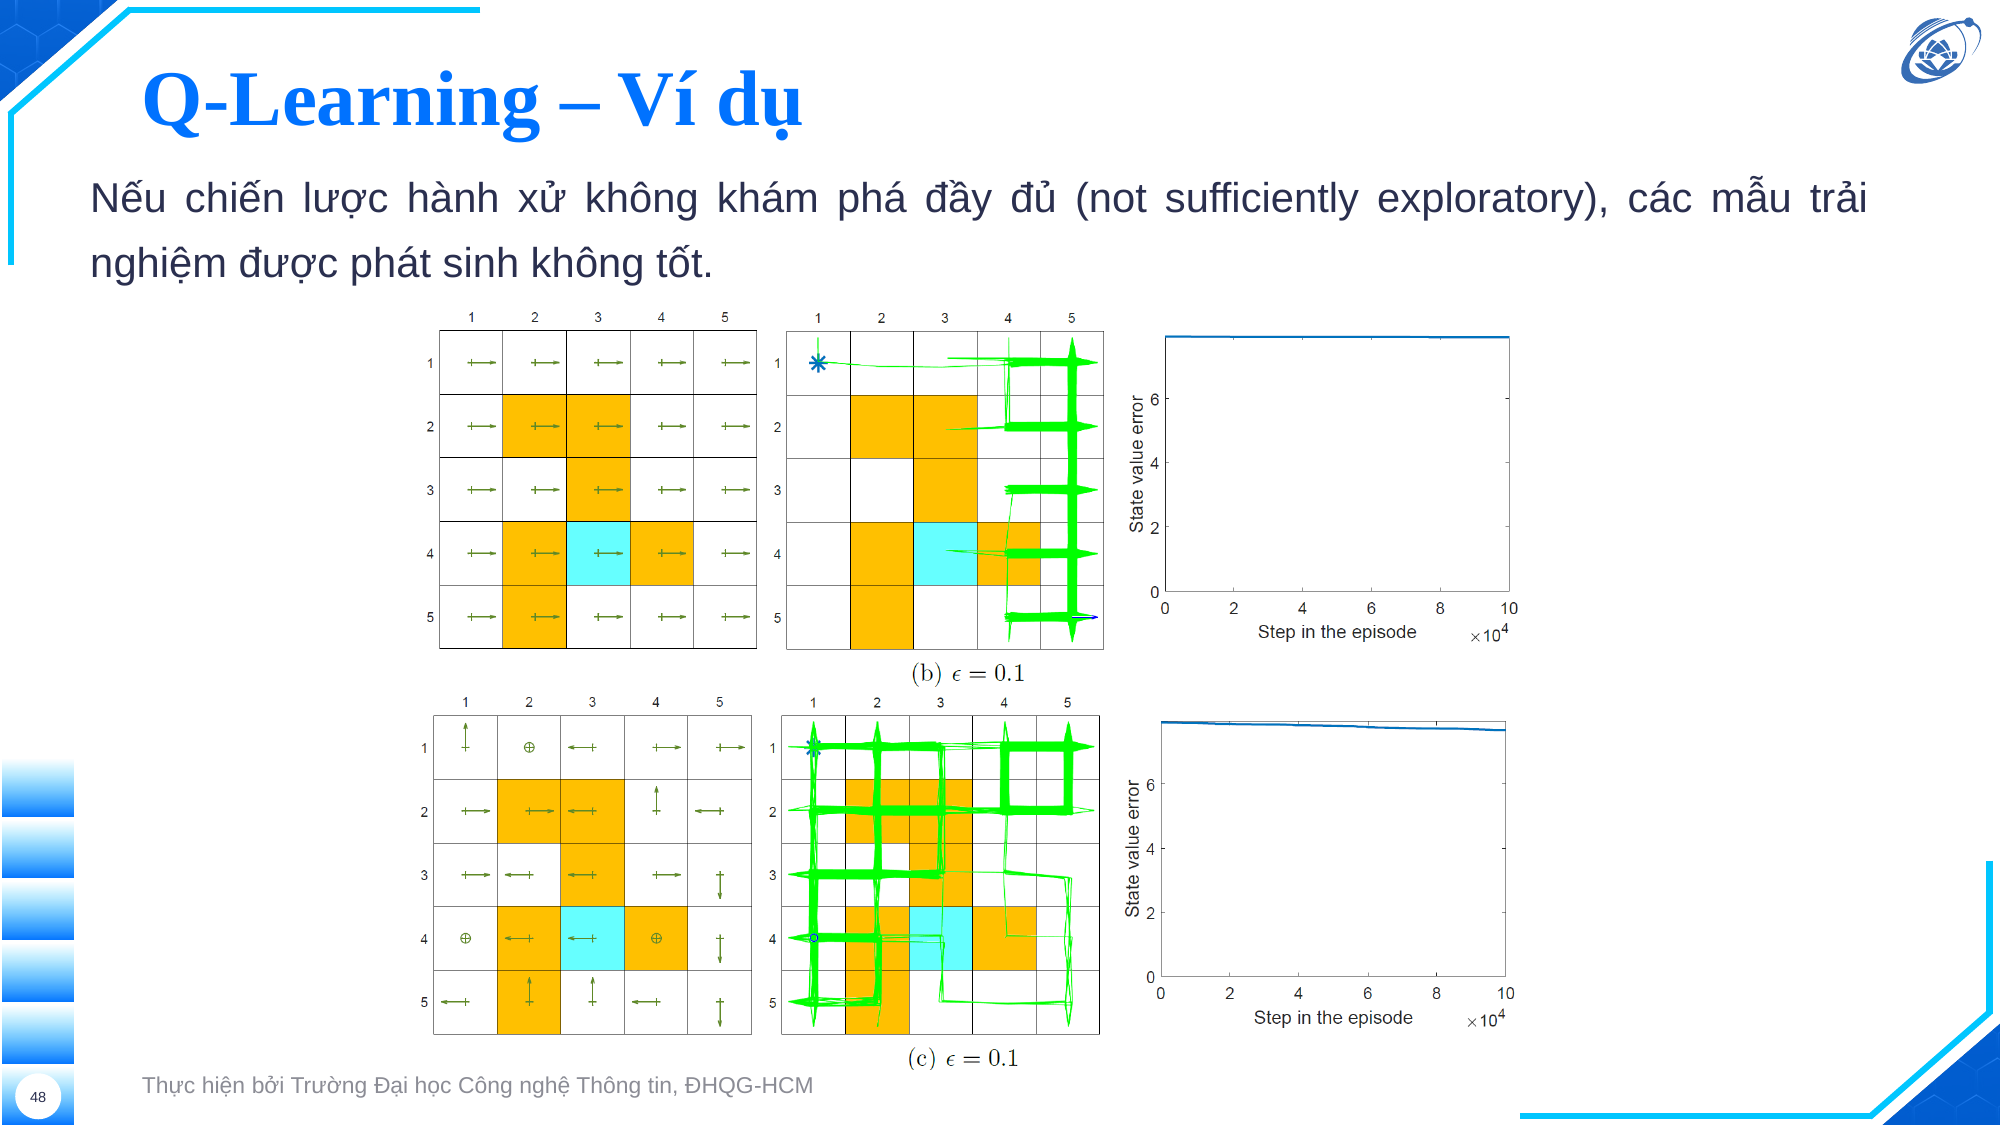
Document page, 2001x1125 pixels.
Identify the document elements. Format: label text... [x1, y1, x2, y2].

footer Thực hiện bởi Trường Đại học Công nghệ Thông tin, ĐHQG-HCM [126, 1062, 835, 1106]
picture [418, 690, 1522, 1071]
title Q-Learning – Ví dụ [126, 19, 1863, 148]
list Nếu chiến lược hành xử không khám phá đầy đủ (not sufficiently exploratory), các mẫu trải nghiệm được phát sinh không tốt. [66, 148, 1885, 1031]
slide_number 48 [9, 1067, 67, 1125]
picture [418, 304, 1522, 689]
